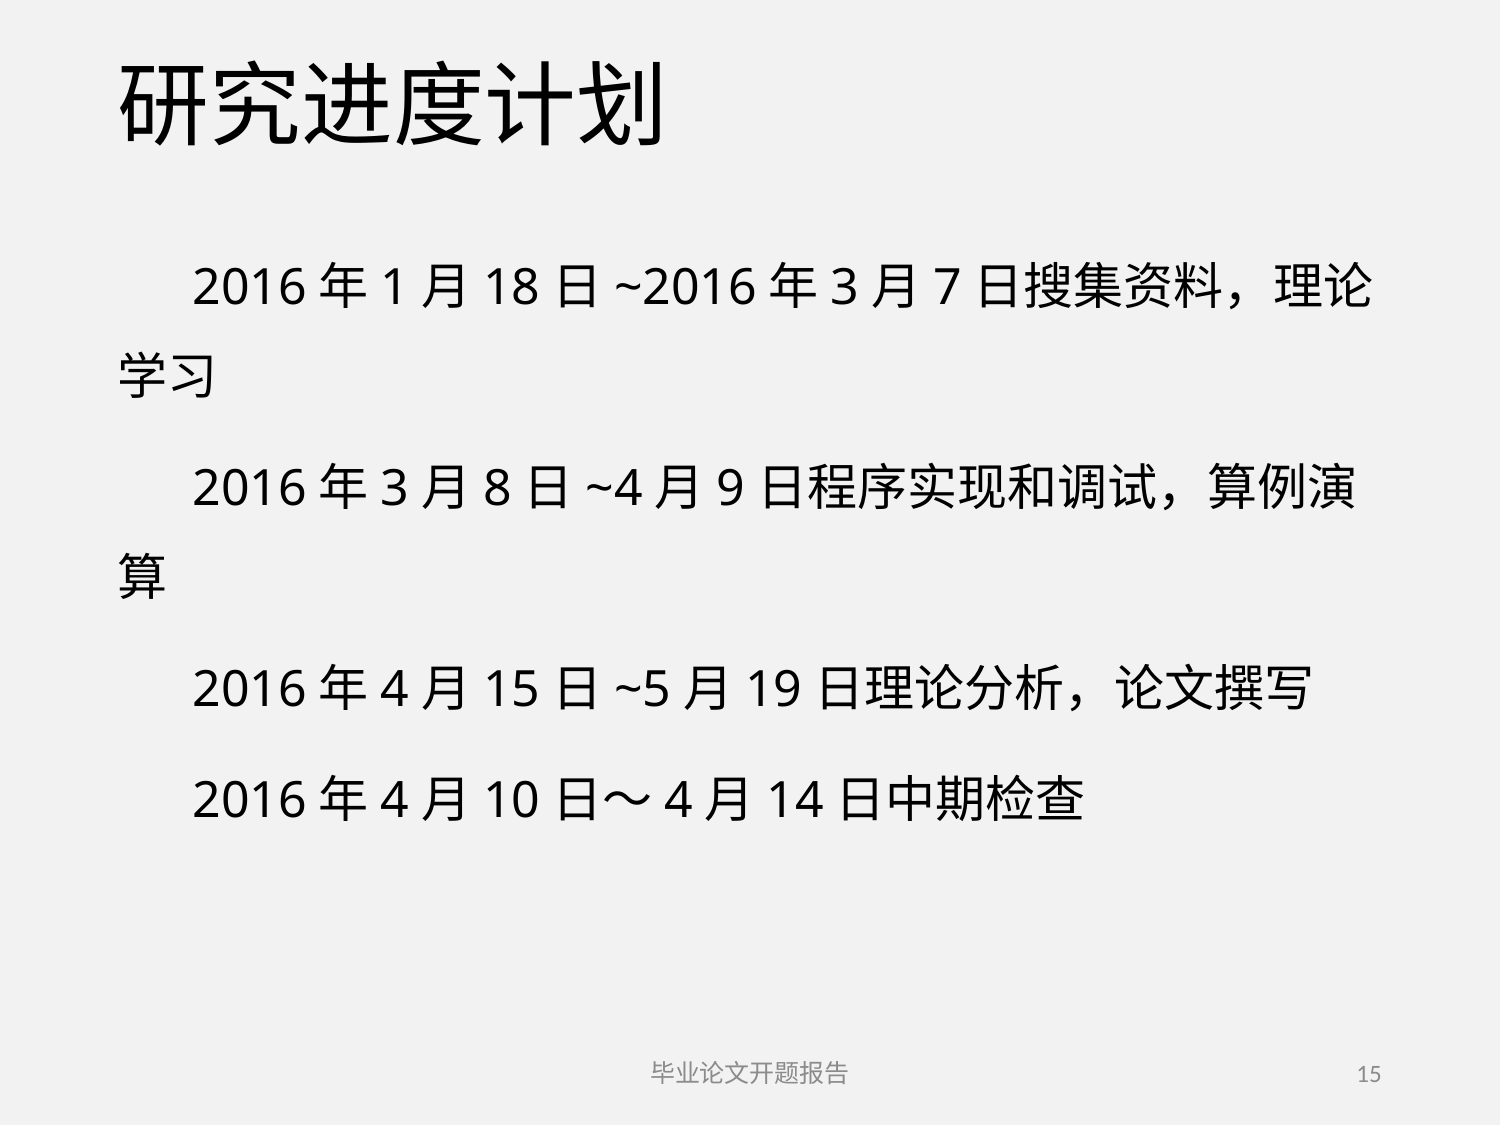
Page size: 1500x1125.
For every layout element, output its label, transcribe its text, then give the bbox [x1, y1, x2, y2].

text_box 2016年1月18日~2016年3月7日搜集资料，理论学习 2016年3月8日~4月9日程序实现和调试，算例演算 2016年4月15日~5月19日理论分析，论文撰写 2016年4月10日～4月14日中期检查 [103, 217, 1397, 1043]
text_box 研究进度计划 [103, 0, 1397, 217]
slide_number 15 [1059, 1042, 1397, 1103]
footer 毕业论文开题报告 [496, 1043, 1004, 1103]
